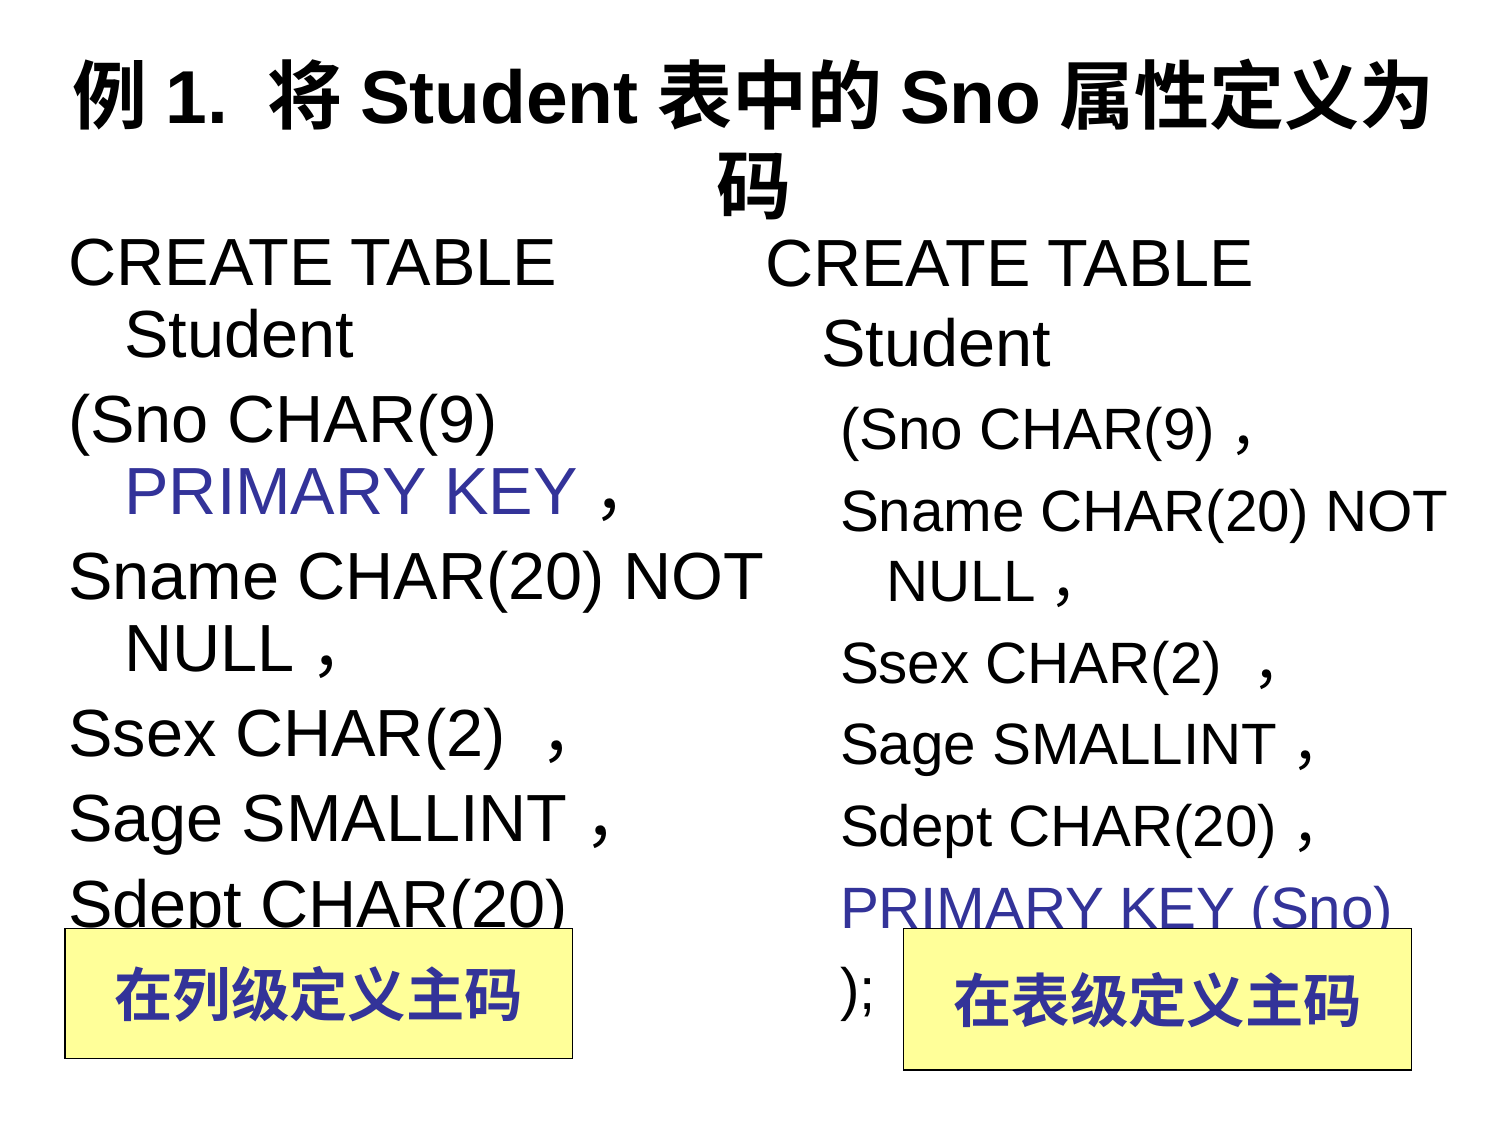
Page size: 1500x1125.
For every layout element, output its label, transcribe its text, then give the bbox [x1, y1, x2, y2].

text_box 在列级定义主码 [64, 928, 573, 1059]
list CREATE TABLE Student (Sno CHAR(9)， Sname CHAR(20) NOT NULL， Ssex CHAR(2) ， Sage SMALLINT， Sdept CHAR(20)， PRIMARY KEY (Sno) ); [750, 212, 1477, 955]
text_box 在表级定义主码 [903, 928, 1412, 1071]
title 例1. 将Student表中的Sno属性定义为码 [41, 45, 1467, 233]
slide_number 7 [1074, 1024, 1426, 1103]
list CREATE TABLE Student (Sno CHAR(9) PRIMARY KEY， Sname CHAR(20) NOT NULL， Ssex CHAR(2) ， Sage SMALLINT， Sdept CHAR(20) ); [53, 220, 750, 752]
